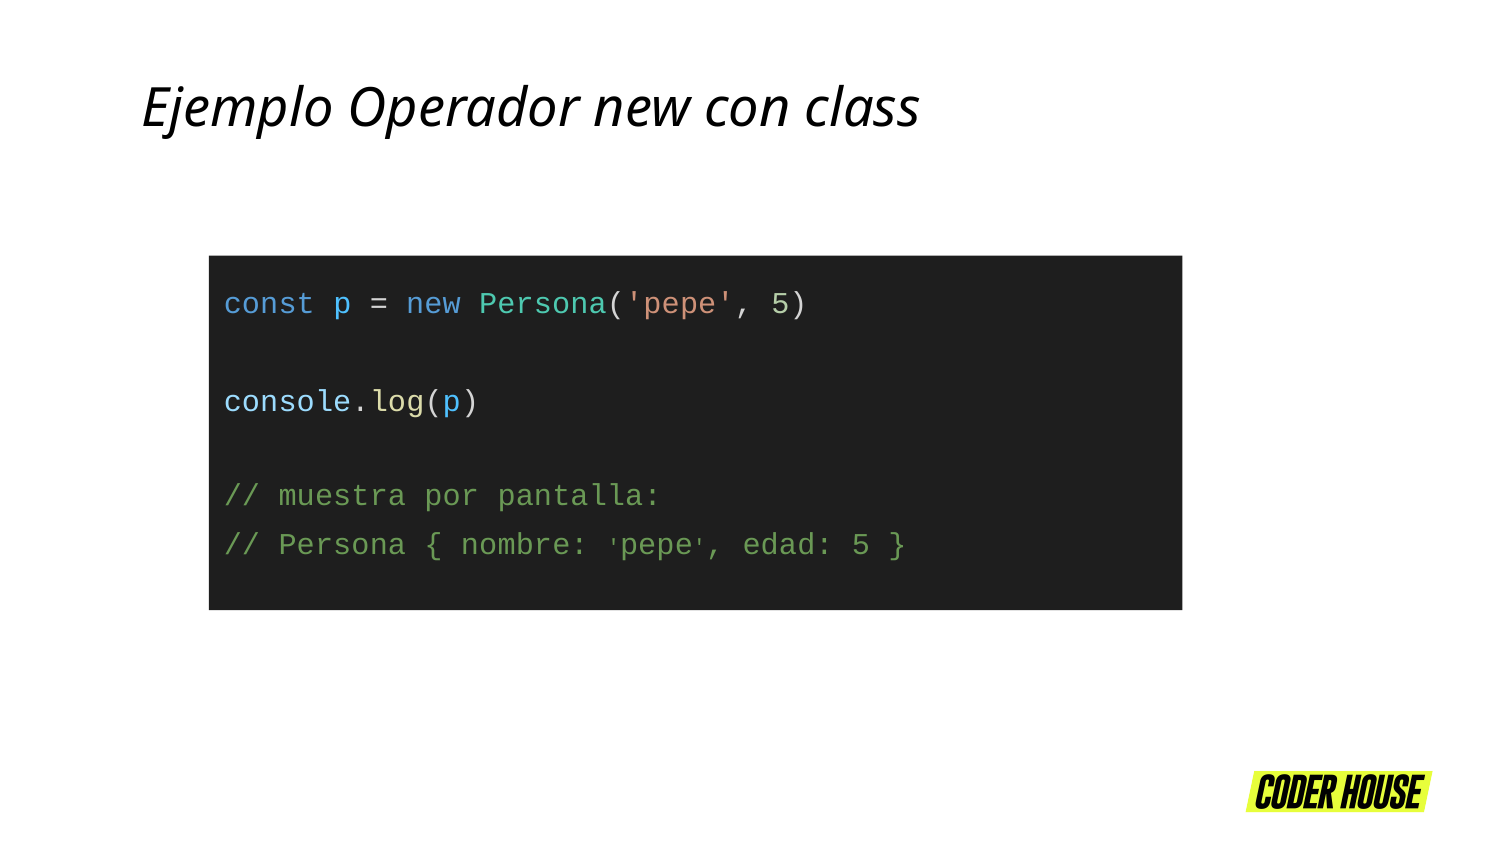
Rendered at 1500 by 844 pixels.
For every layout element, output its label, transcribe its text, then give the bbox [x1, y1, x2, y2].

picture [1241, 764, 1437, 819]
text_box const p = new Persona('pepe', 5) console.log(p) // muestra por pantalla: // Persona { nombre: 'pepe', edad: 5 } [208, 255, 1183, 611]
text_box Ejemplo Operador new con class [126, 57, 1363, 156]
